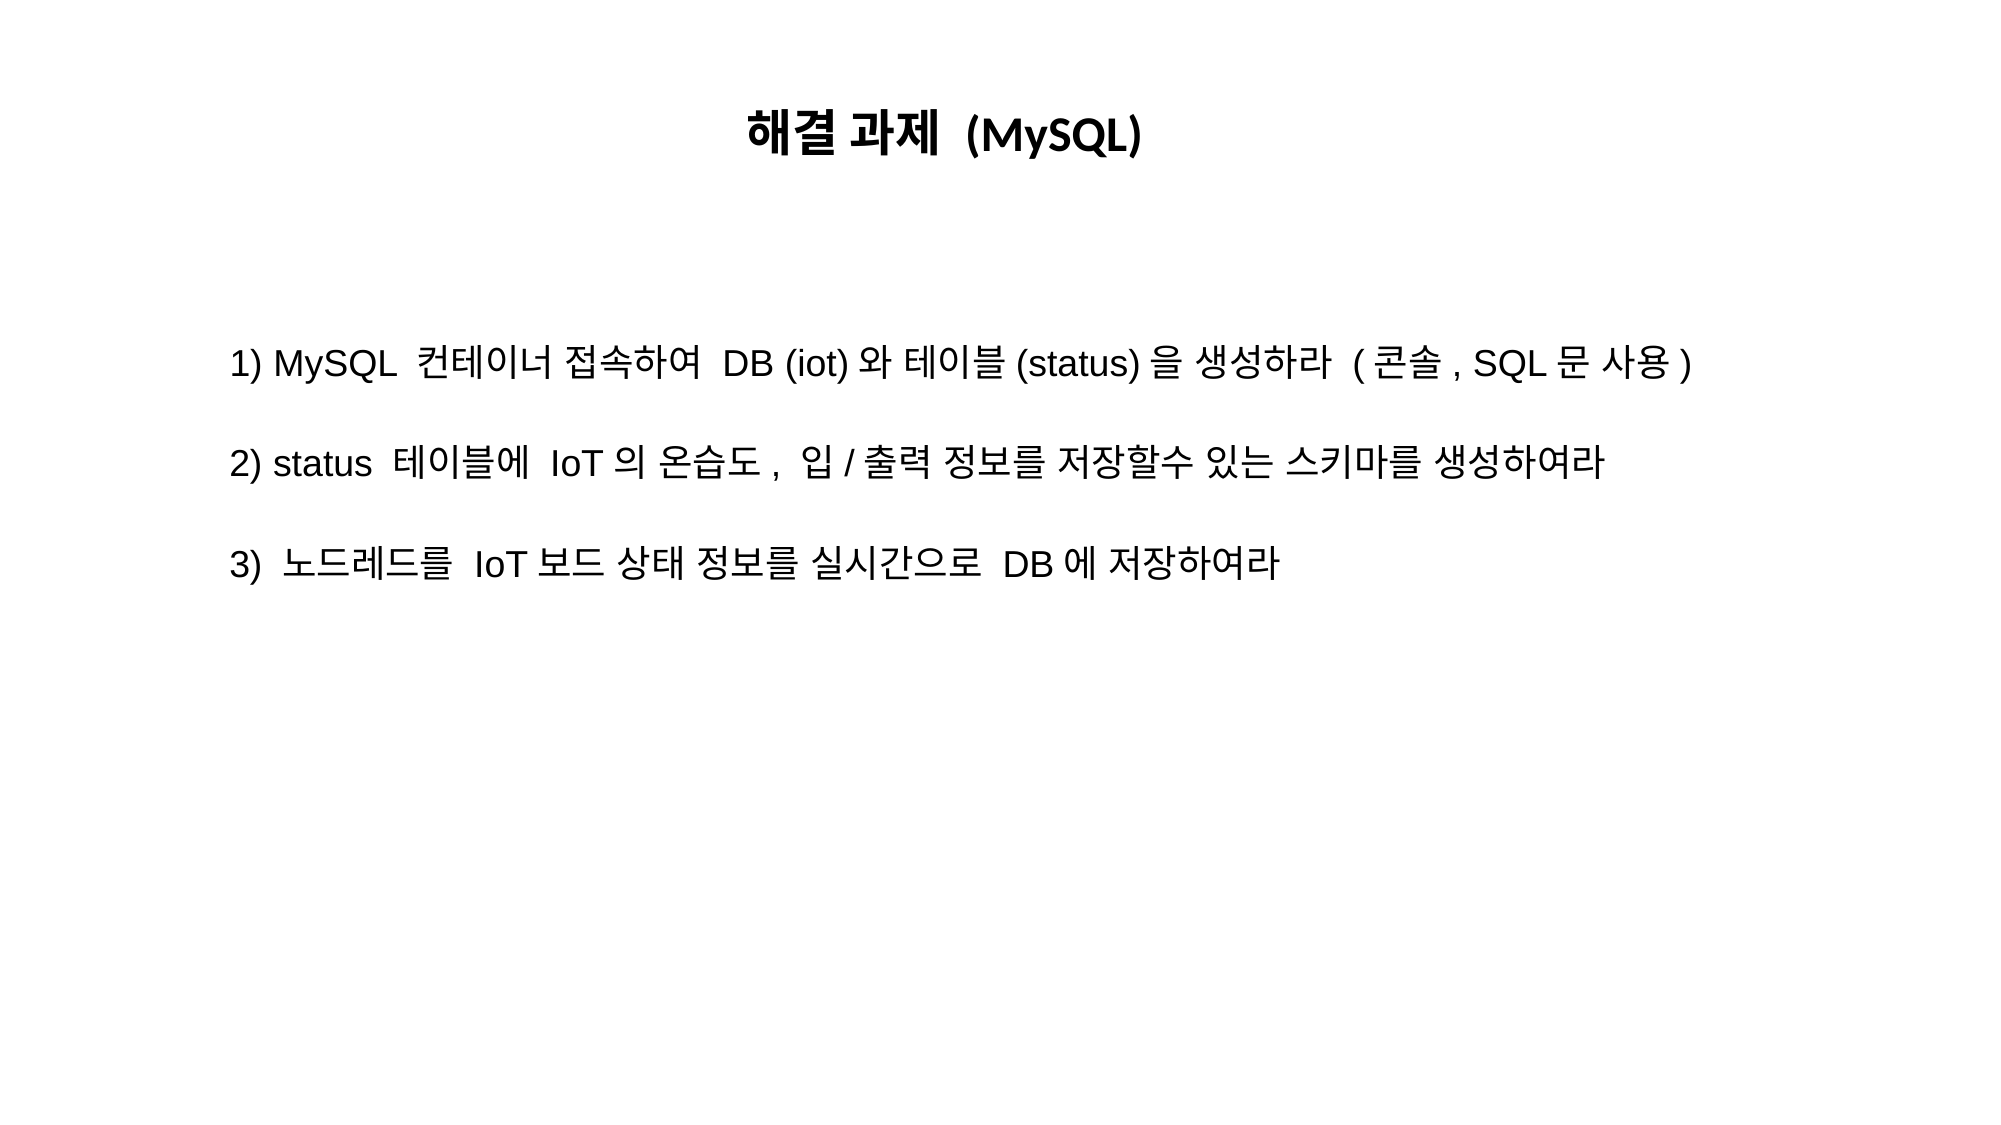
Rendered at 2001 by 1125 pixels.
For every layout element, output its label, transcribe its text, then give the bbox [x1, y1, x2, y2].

text_box 3) 노드레드를 IoT보드 상태 정보를 실시간으로 DB에 저장하여라 [214, 532, 1762, 592]
text_box 1) MySQL 컨테이너 접속하여 DB (iot)와 테이블(status)을 생성하라 (콘솔, SQL문 사용) [214, 331, 1755, 392]
text_box 해결 과제 (MySQL) [746, 101, 1143, 162]
text_box 2) status 테이블에 IoT의 온습도, 입/출력 정보를 저장할수 있는 스키마를 생성하여라 [214, 431, 1762, 491]
